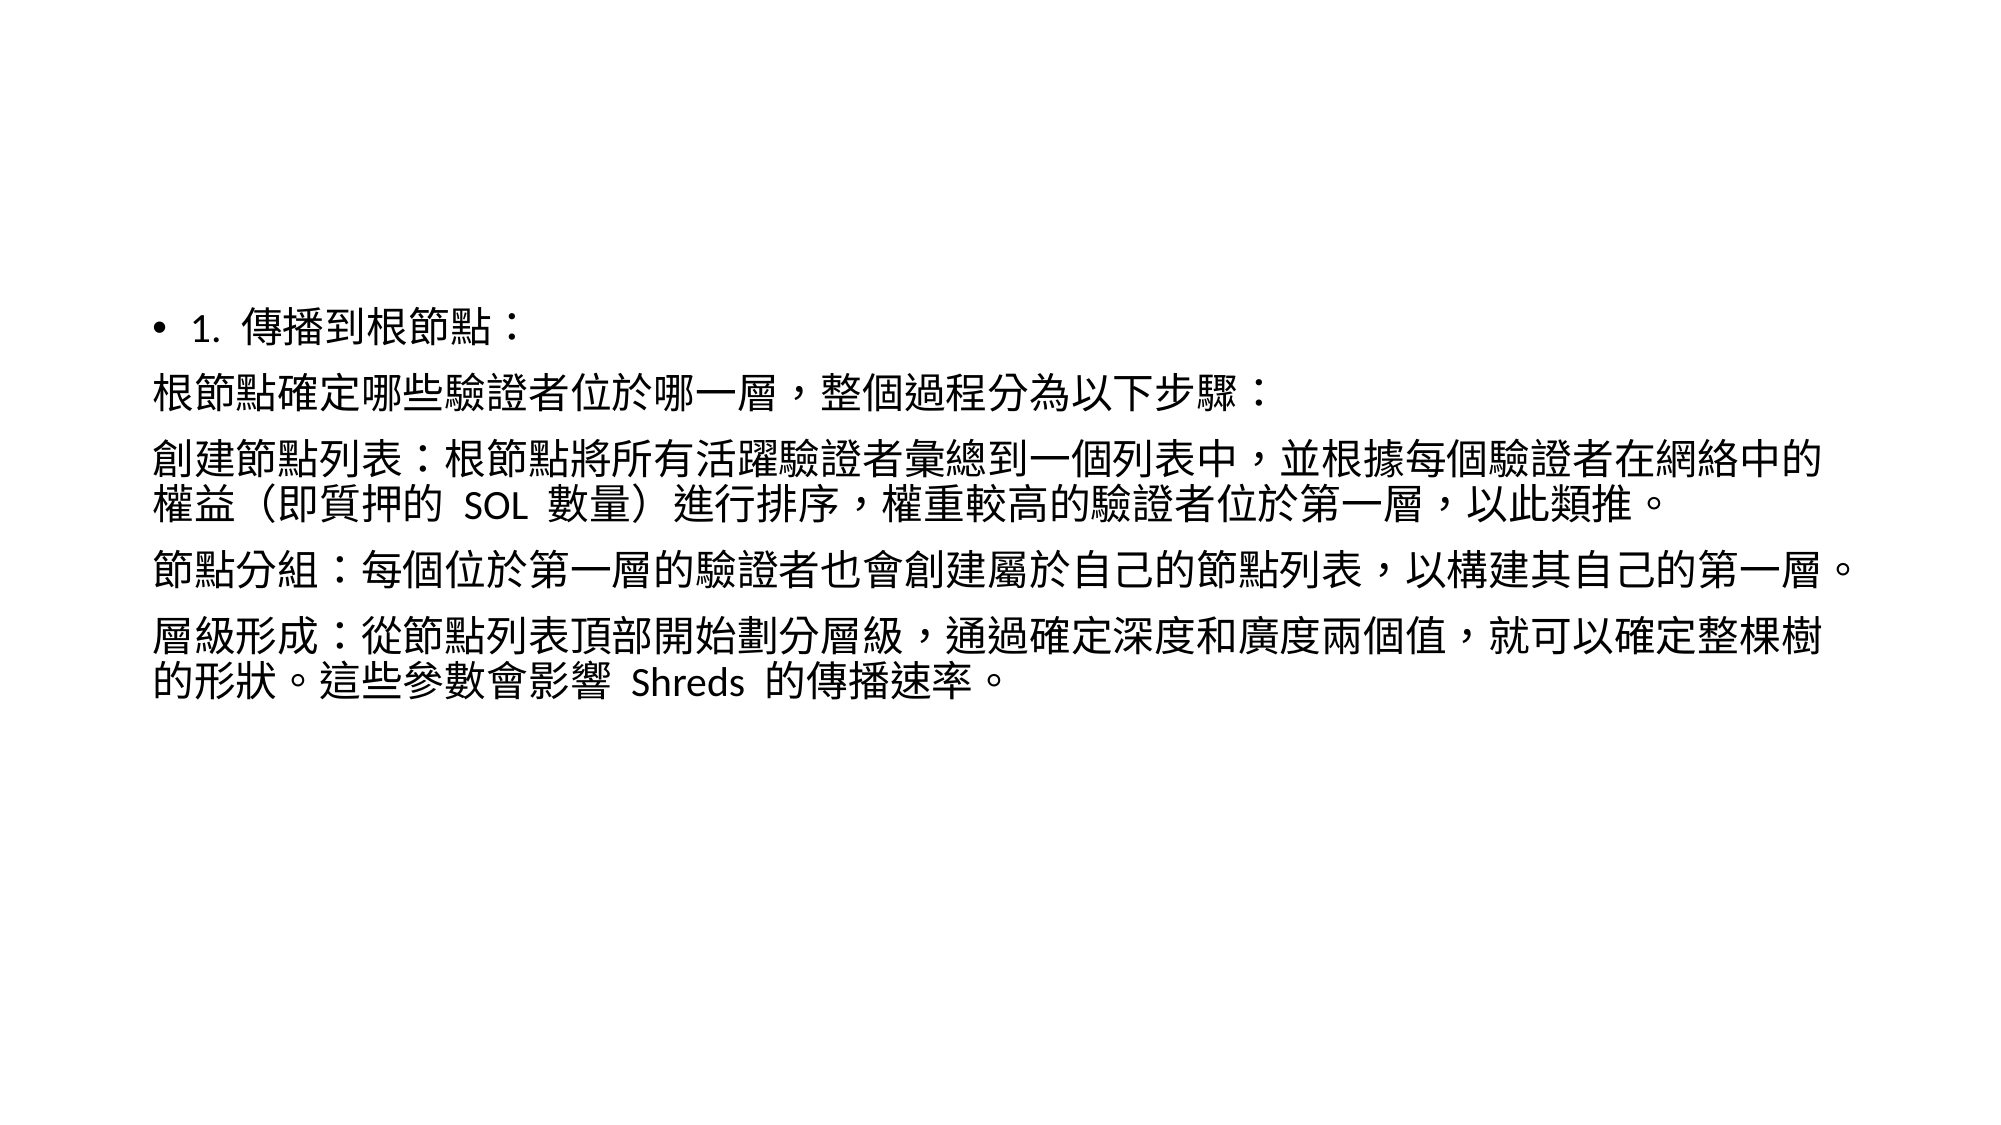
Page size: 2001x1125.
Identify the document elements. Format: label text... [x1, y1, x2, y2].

list 1. 傳播到根節點： 根節點確定哪些驗證者位於哪一層，整個過程分為以下步驟： 創建節點列表：根節點將所有活躍驗證者彙總到一個列表中，並根據每個驗證者在網絡中的權益（即質押的 SOL 數量）進行排序，權重較高的驗證者位於第一層，以此類推。 節點分組：每個位於第一層的驗證者也會創建屬於自己的節點列表，以構建其自己的第一層。 層級形成：從節點列表頂部開始劃分層級，通過確定深度和廣度兩個值，就可以確定整棵樹的形狀。這些參數會影響 Shreds 的傳播速率。 [137, 299, 1863, 1014]
